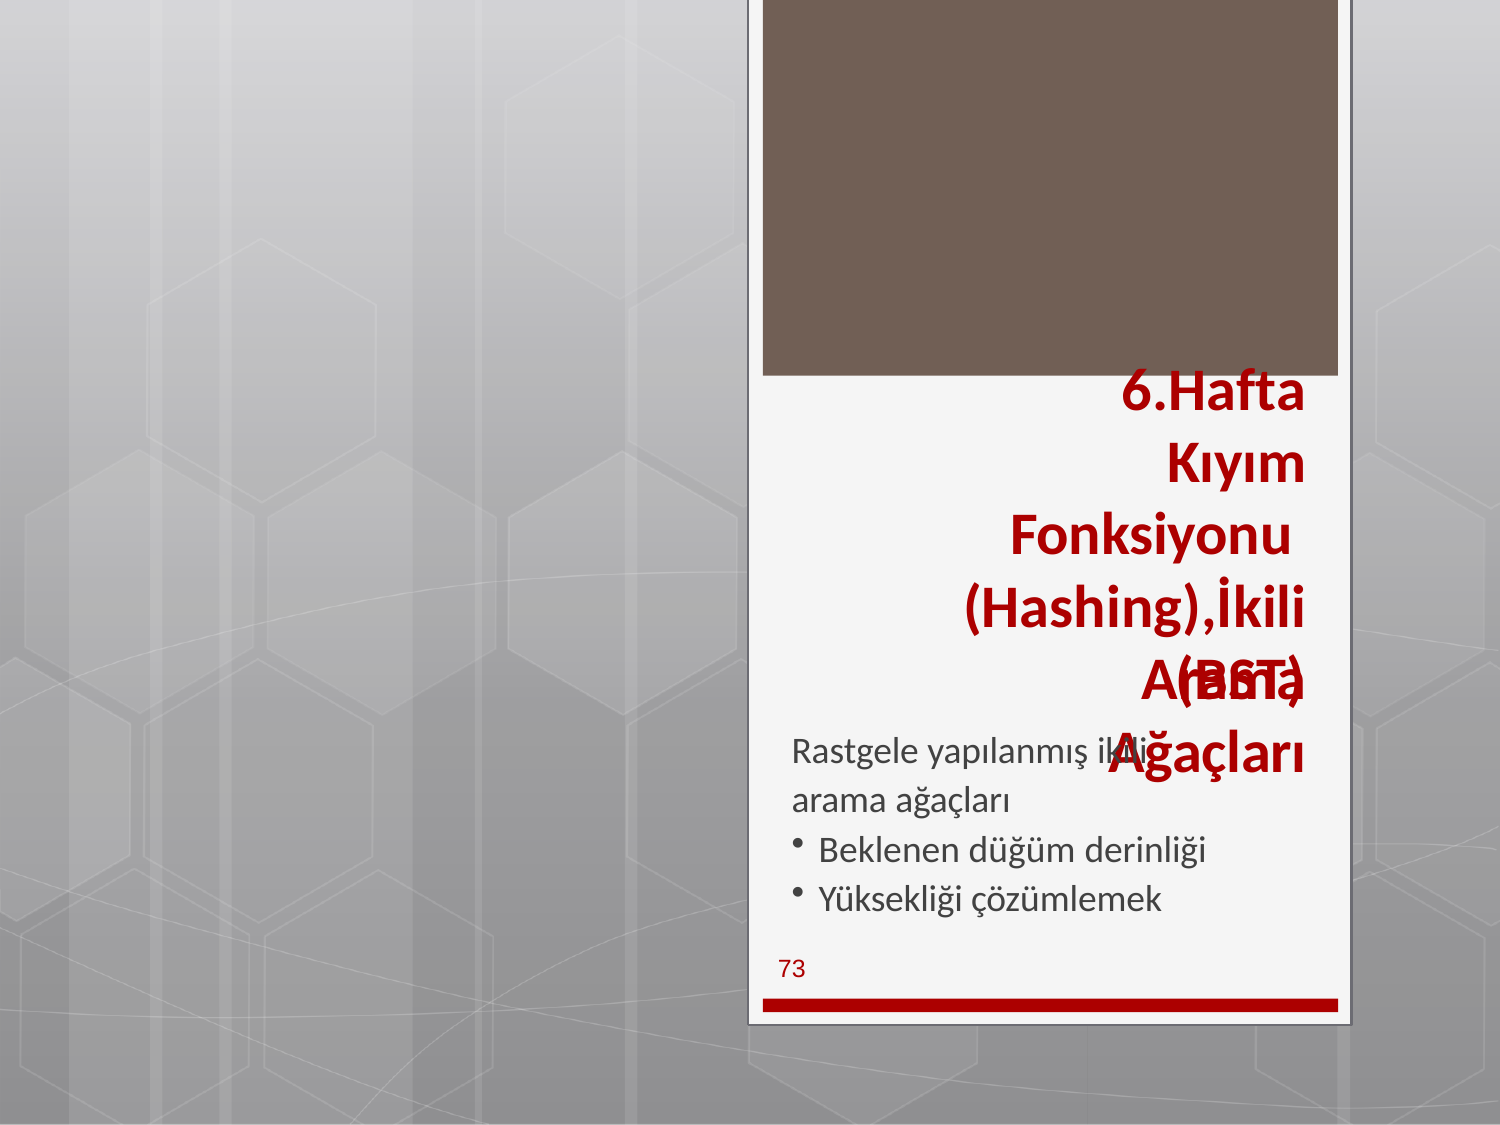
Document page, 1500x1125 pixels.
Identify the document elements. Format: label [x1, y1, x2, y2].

text_box [0, 0, 1500, 1125]
